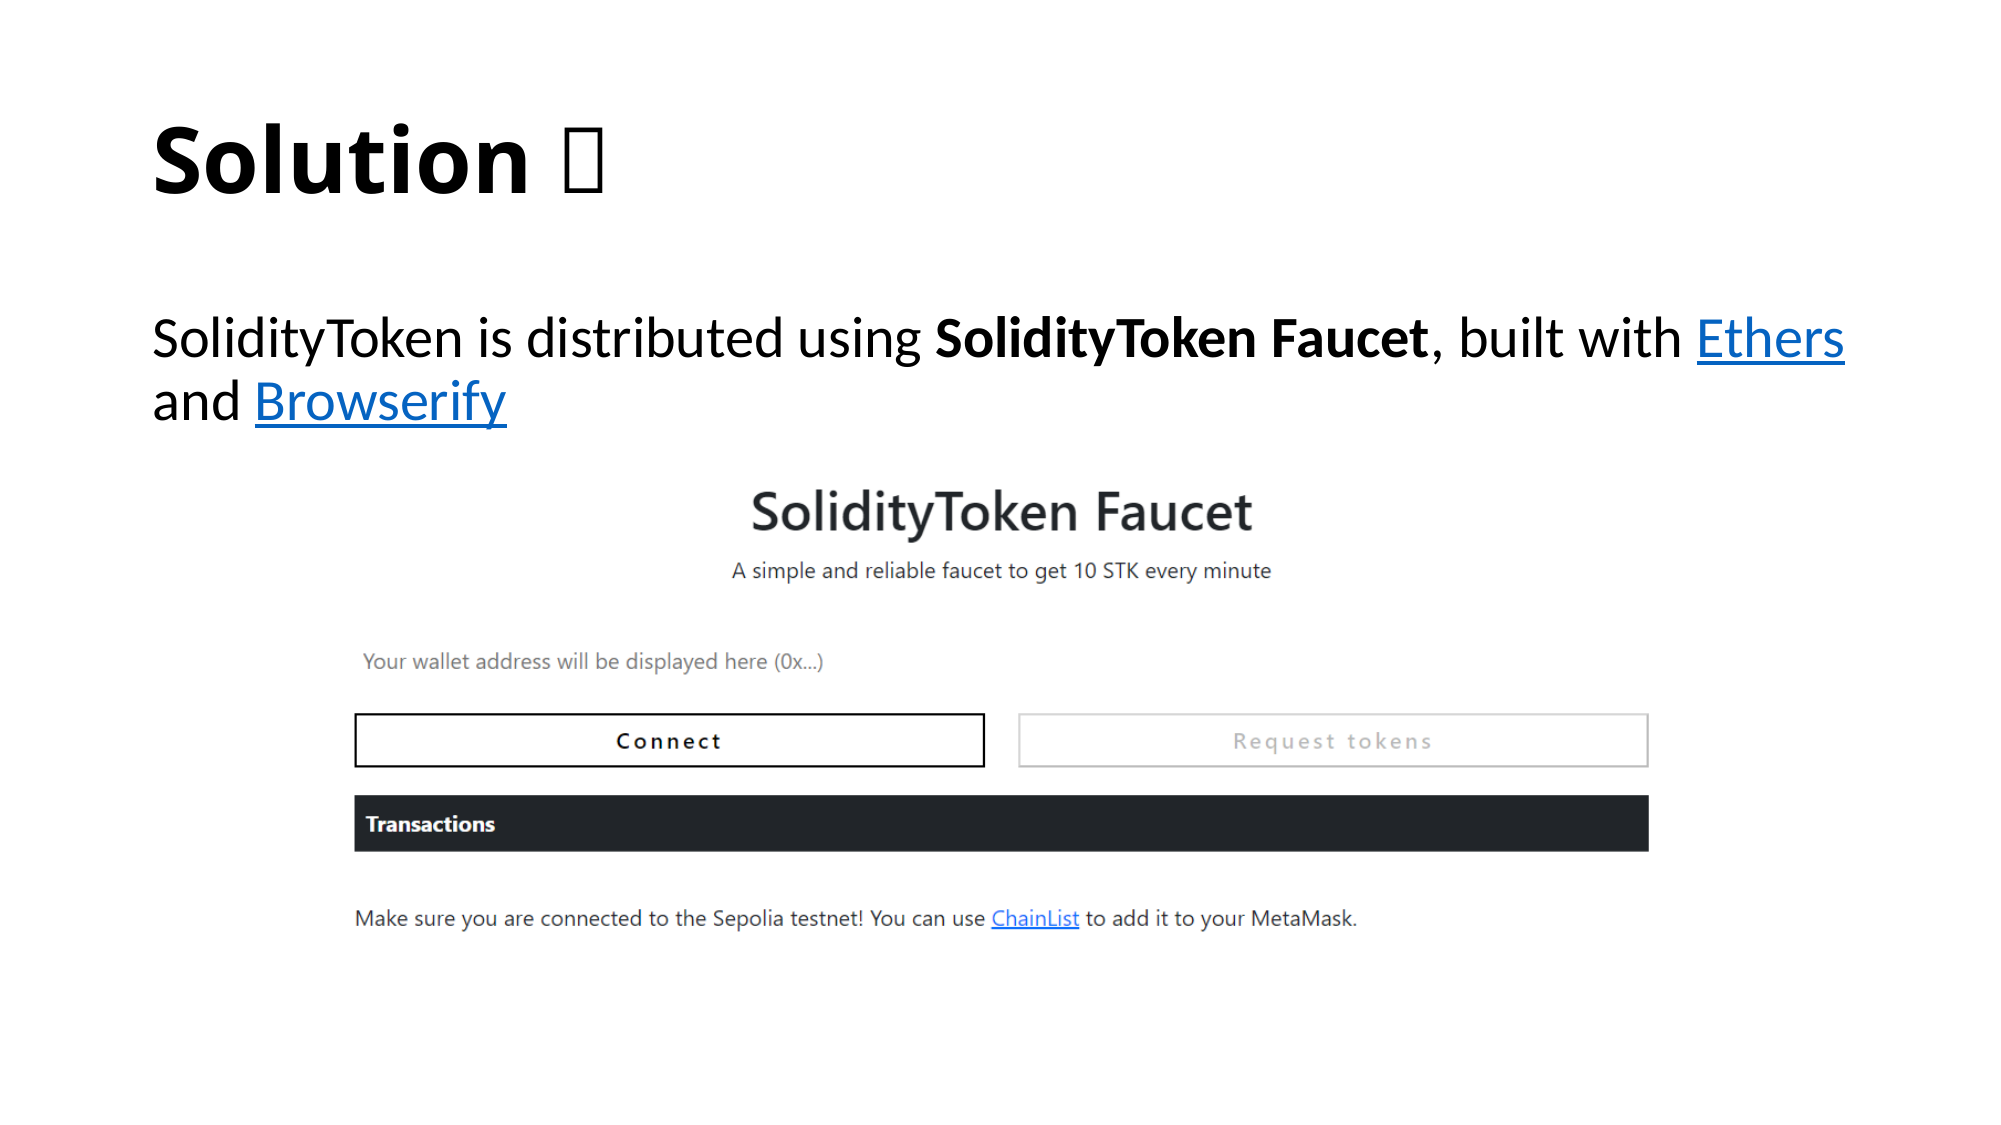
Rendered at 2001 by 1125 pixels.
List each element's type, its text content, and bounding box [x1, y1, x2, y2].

title Solution ✅ [137, 54, 1863, 273]
text_box SolidityToken is distributed using SolidityToken Faucet, built with Ethers and Browserify [137, 299, 1863, 1014]
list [213, 453, 1786, 1071]
